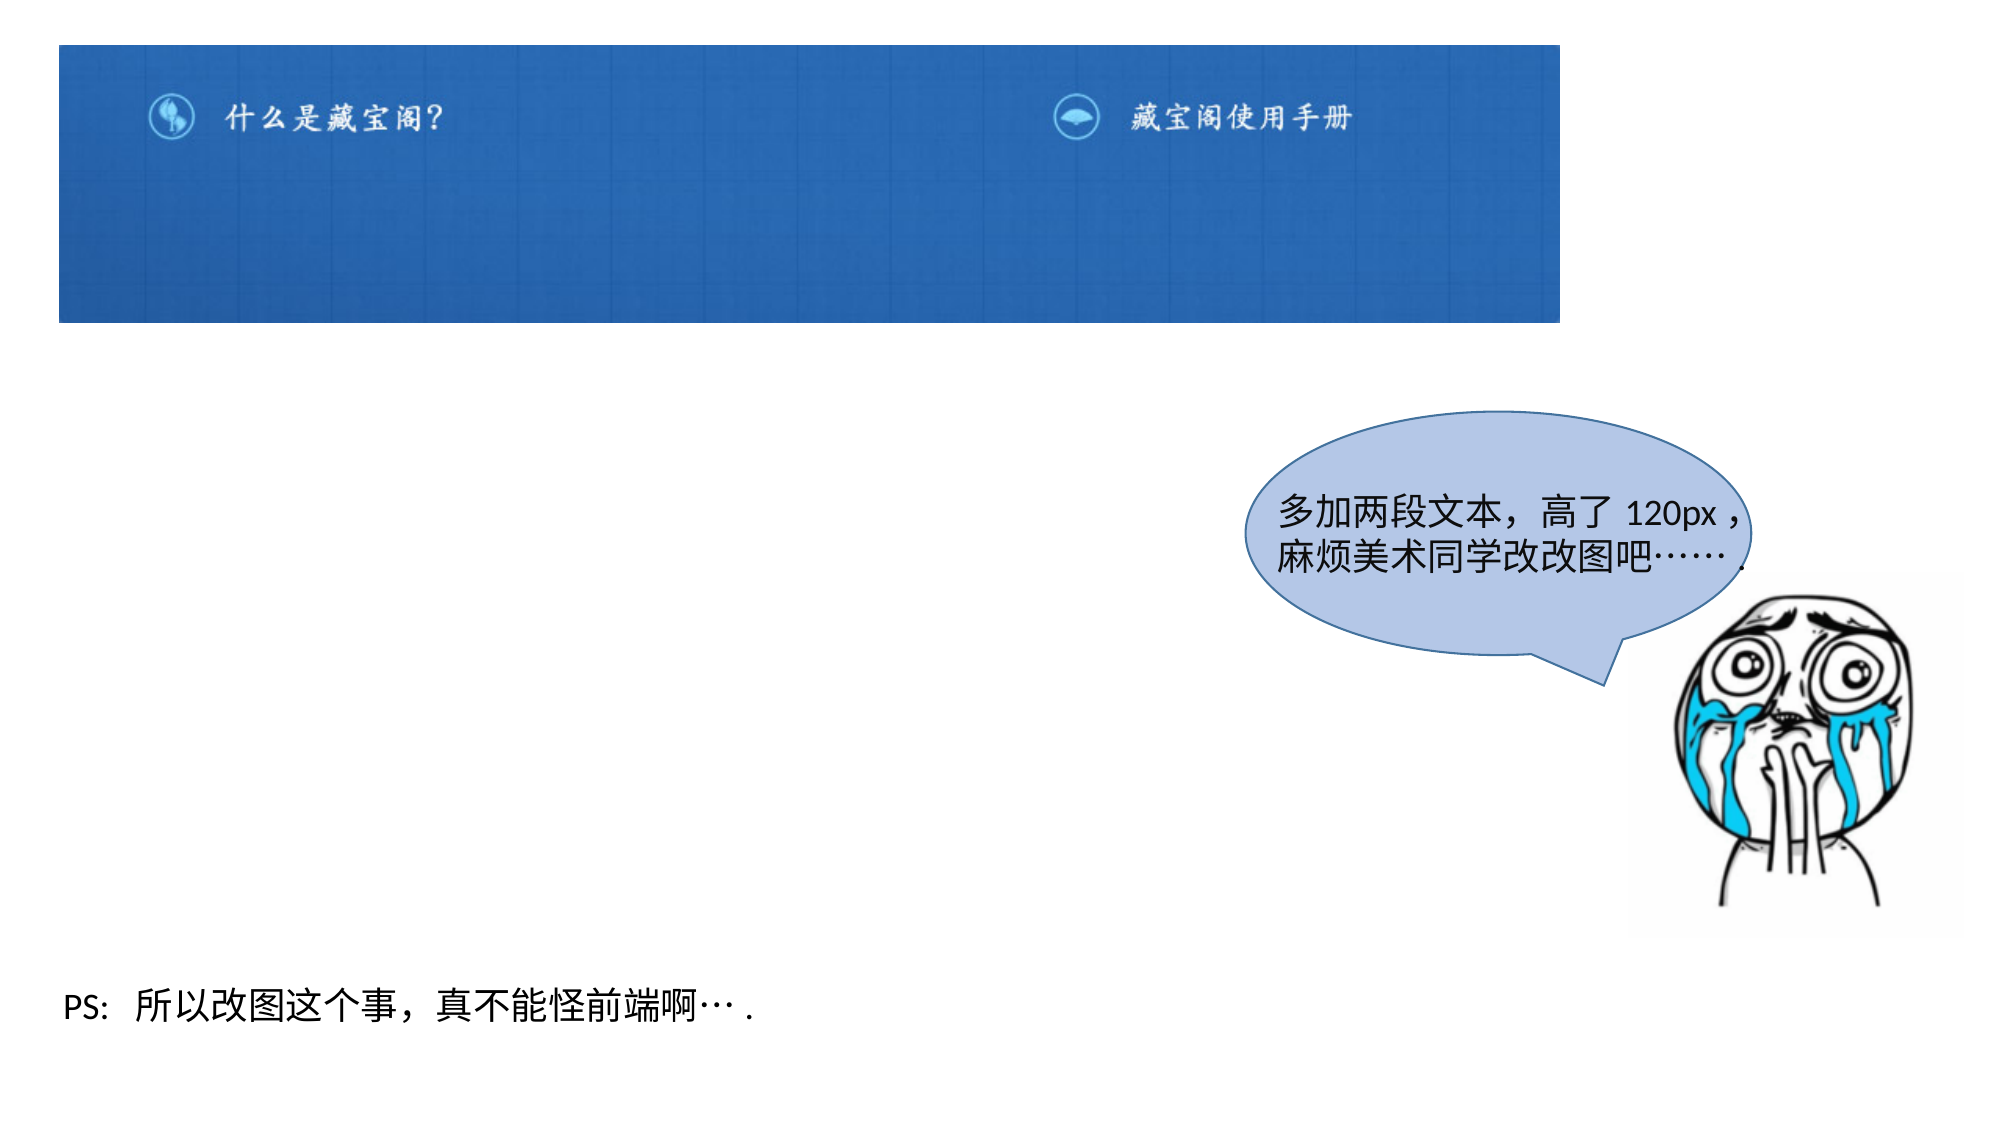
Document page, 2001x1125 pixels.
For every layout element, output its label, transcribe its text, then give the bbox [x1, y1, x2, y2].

text_box [1269, 410, 1728, 480]
picture [1628, 568, 1965, 938]
text_box 多加两段文本，高了120px， 麻烦美术同学改改图吧……. [1263, 480, 1778, 586]
text_box [1244, 487, 1263, 580]
picture [59, 45, 1560, 323]
text_box PS: 所以改图这个事，真不能怪前端啊…. [48, 974, 769, 1035]
text_box [1269, 586, 1628, 687]
